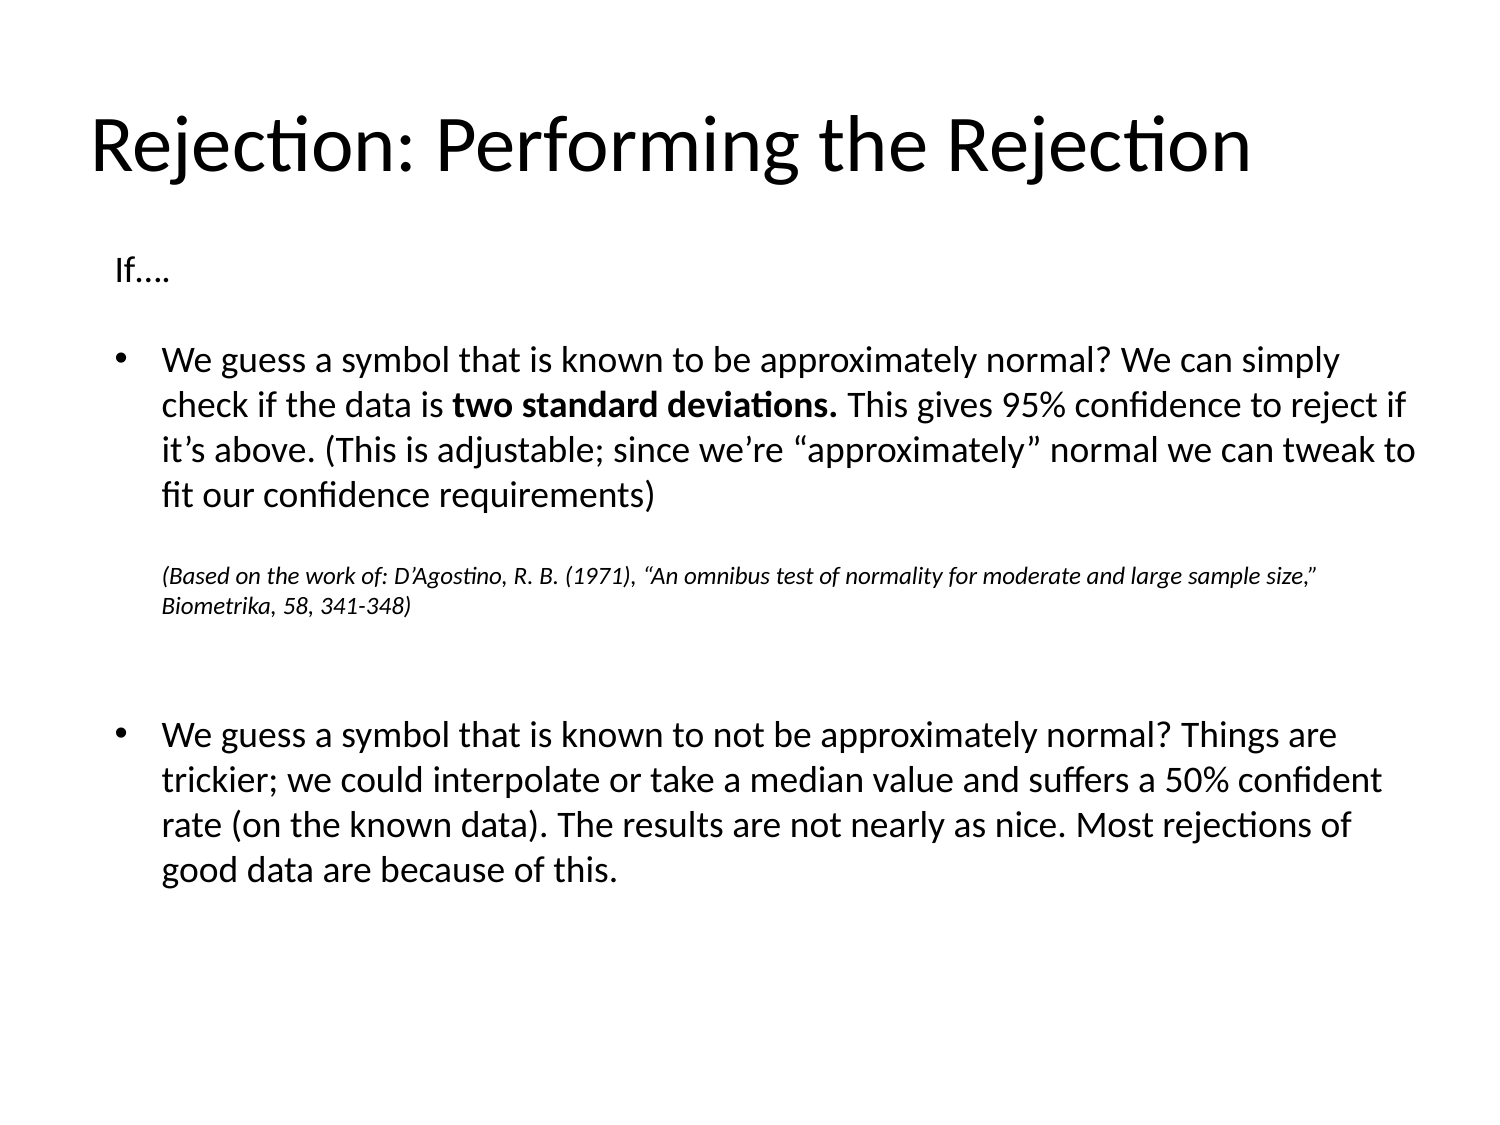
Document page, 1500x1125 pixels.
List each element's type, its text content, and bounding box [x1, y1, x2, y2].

text_box If…. We guess a symbol that is known to be approximately normal? We can simply check if the data is two standard deviations. This gives 95% confidence to reject if it’s above. (This is adjustable; since we’re “approximately” normal we can tweak to fit our confidence requirements) (Based on the work of: D’Agostino, R. B. (1971), “An omnibus test of normality for moderate and large sample size,” Biometrika, 58, 341-348) We guess a symbol that is known to not be approximately normal? Things are trickier; we could interpolate or take a median value and suffers a 50% confident rate (on the known data). The results are not nearly as nice. Most rejections of good data are because of this. [99, 237, 1450, 943]
title Rejection: Performing the Rejection [75, 45, 1425, 233]
